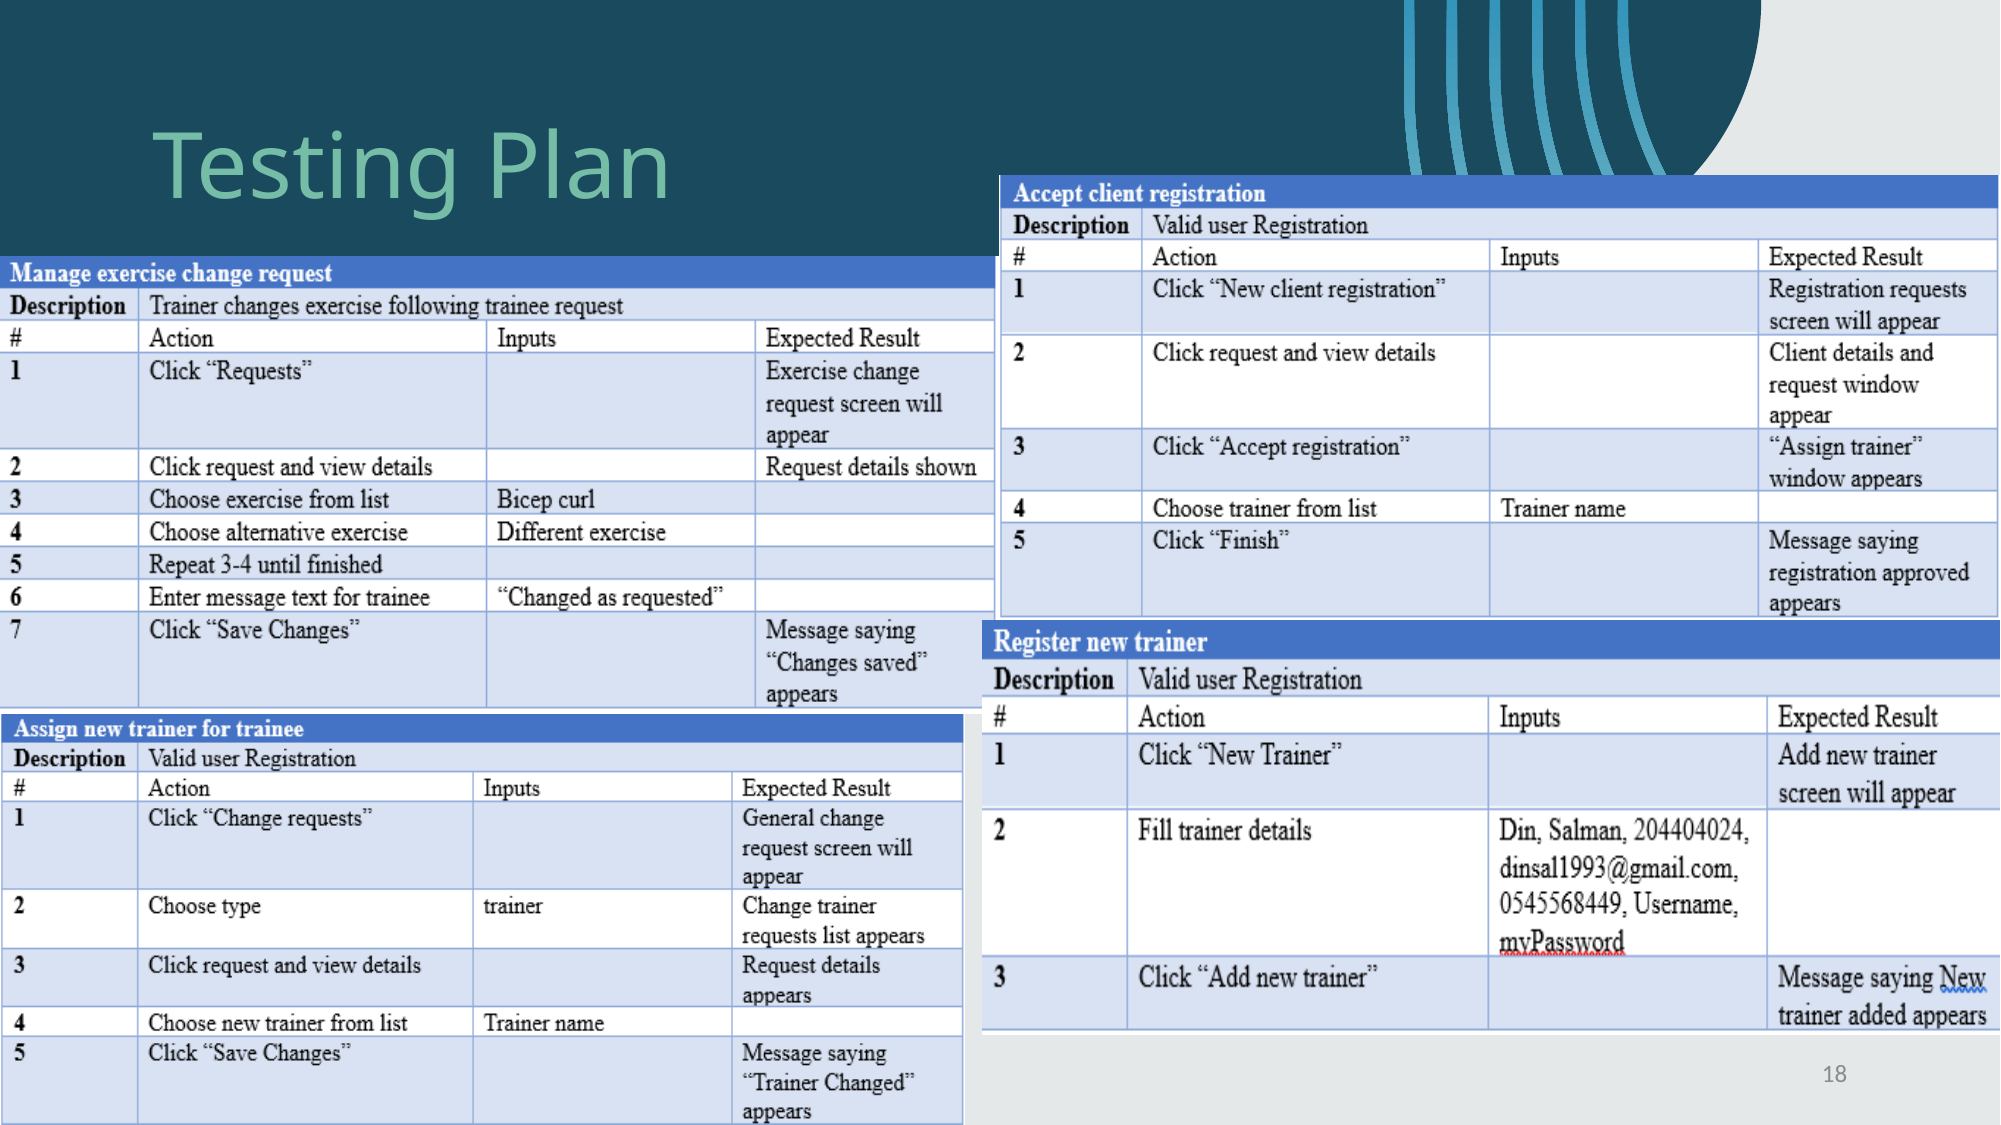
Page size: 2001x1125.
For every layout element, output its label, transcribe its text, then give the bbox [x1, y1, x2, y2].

title Testing Plan [137, 59, 1863, 256]
slide_number 18 [1412, 1042, 1863, 1103]
picture [0, 175, 2000, 1125]
